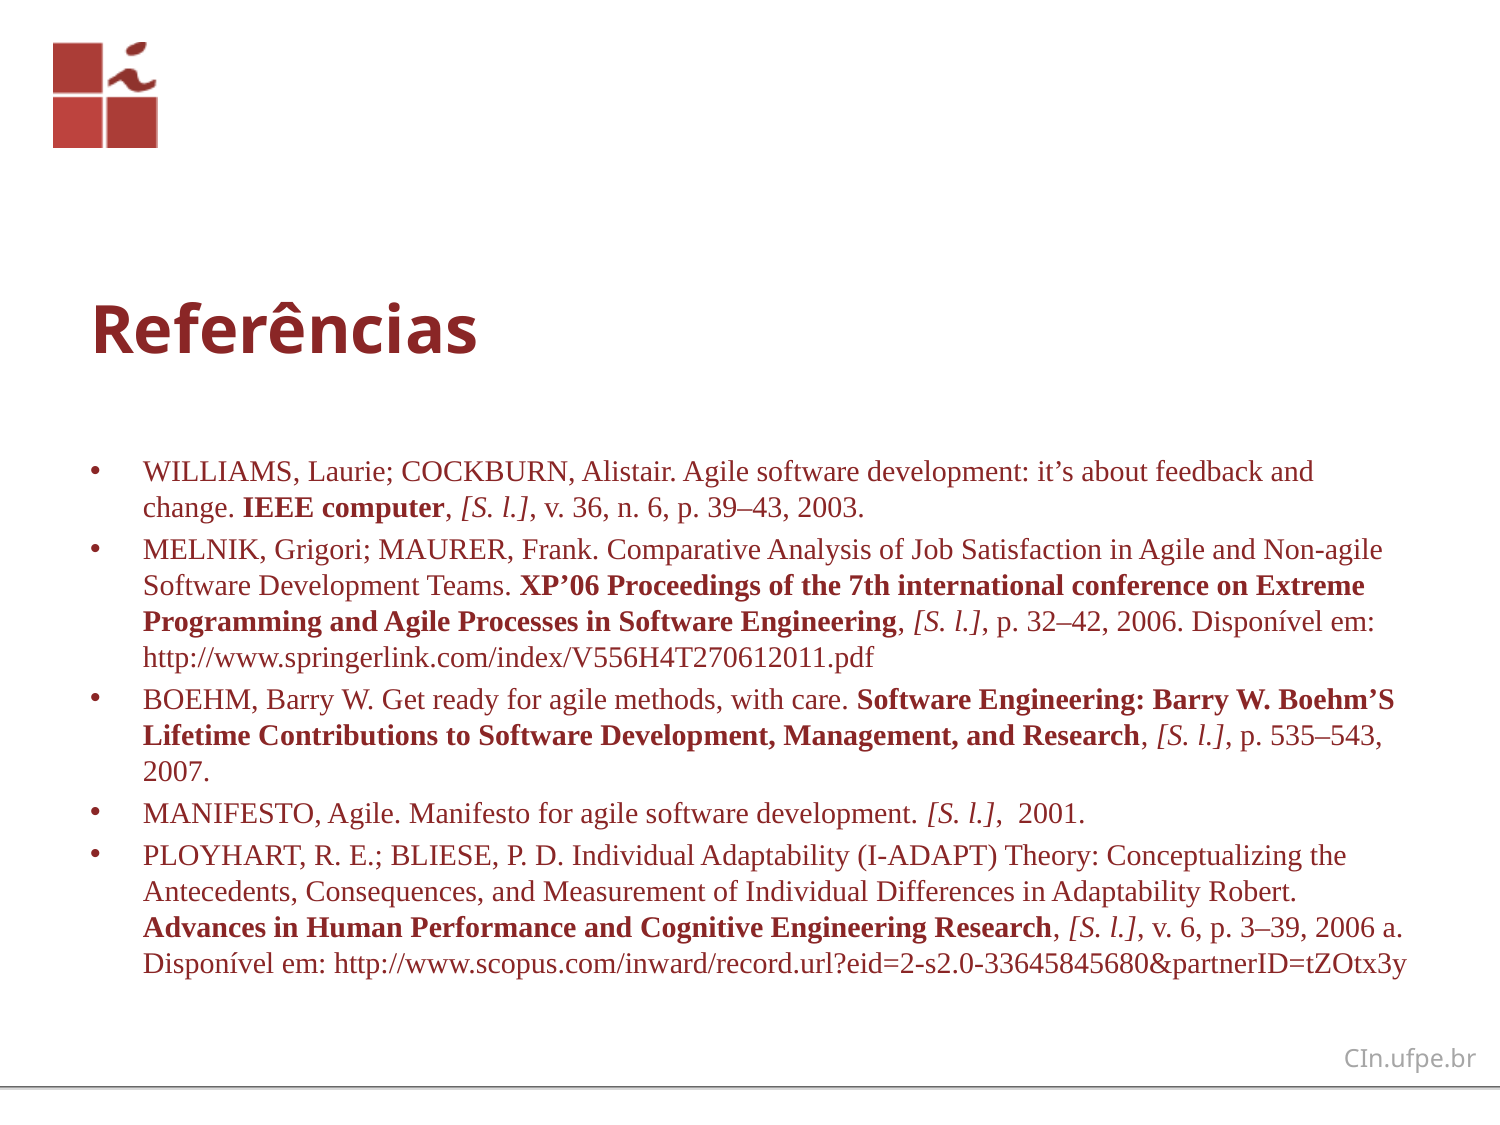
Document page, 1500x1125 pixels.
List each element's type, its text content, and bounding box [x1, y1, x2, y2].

list WILLIAMS, Laurie; COCKBURN, Alistair. Agile software development: it’s about feedback and change. IEEE computer, [S. l.], v. 36, n. 6, p. 39–43, 2003. MELNIK, Grigori; MAURER, Frank. Comparative Analysis of Job Satisfaction in Agile and Non-agile Software Development Teams. XP’06 Proceedings of the 7th international conference on Extreme Programming and Agile Processes in Software Engineering, [S. l.], p. 32–42, 2006. Disponível em: http://www.springerlink.com/index/V556H4T270612011.pdf BOEHM, Barry W. Get ready for agile methods, with care. Software Engineering: Barry W. Boehm’S Lifetime Contributions to Software Development, Management, and Research, [S. l.], p. 535–543, 2007. MANIFESTO, Agile. Manifesto for agile software development. [S. l.], 2001. PLOYHART, R. E.; BLIESE, P. D. Individual Adaptability (I-ADAPT) Theory: Conceptualizing the Antecedents, Consequences, and Measurement of Individual Differences in Adaptability Robert. Advances in Human Performance and Cognitive Engineering Research, [S. l.], v. 6, p. 3–39, 2006 a. Disponível em: http://www.scopus.com/inward/record.url?eid=2-s2.0-33645845680&partnerID=tZOtx3y [75, 444, 1425, 1024]
picture [53, 42, 158, 148]
title Referências [75, 233, 1425, 421]
picture [0, 1086, 1500, 1090]
